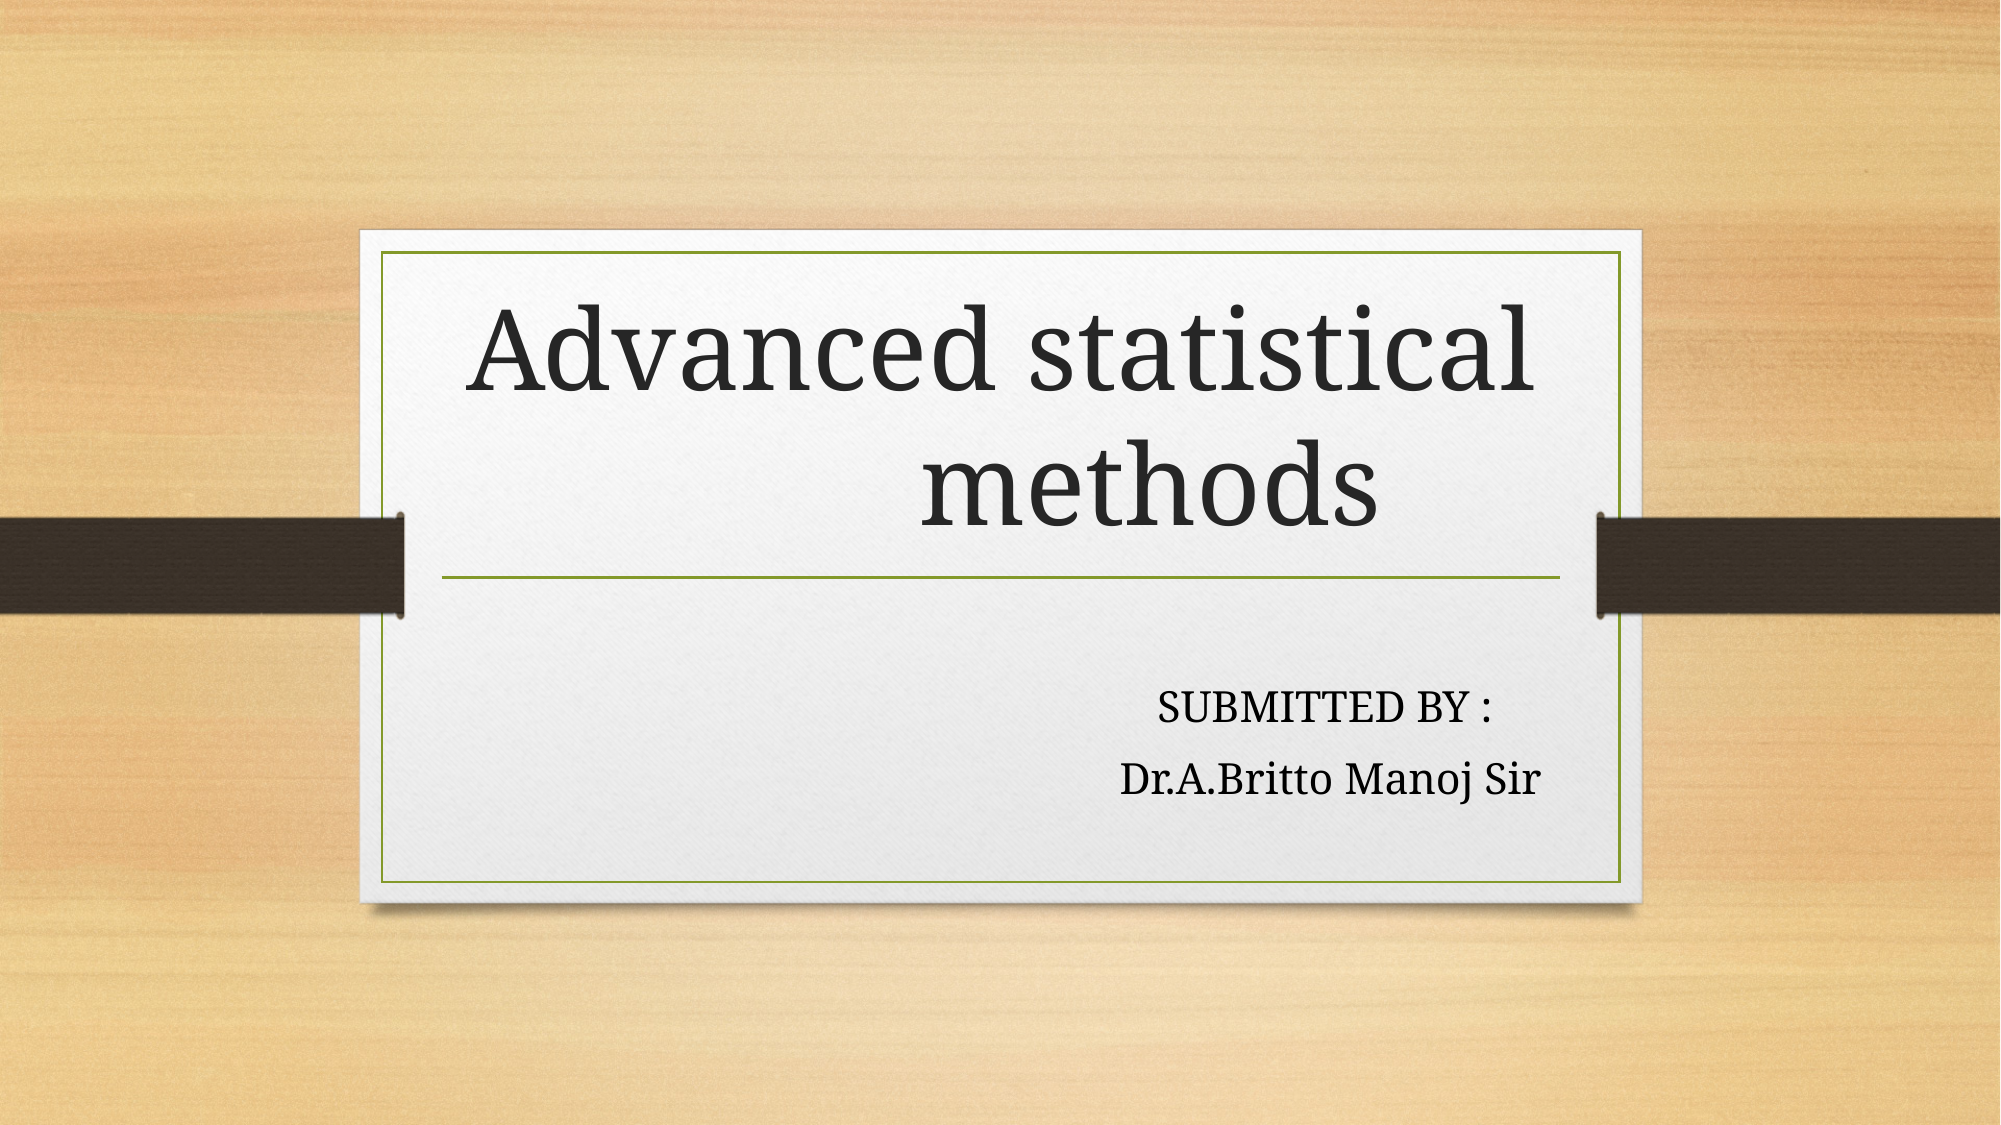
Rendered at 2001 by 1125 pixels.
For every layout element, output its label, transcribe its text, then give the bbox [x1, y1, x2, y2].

subtitle SUBMITTED BY : Dr.A.Britto Manoj Sir [441, 600, 1560, 817]
picture [0, 0, 2001, 1125]
title Advanced statistical methods [441, 306, 1560, 556]
